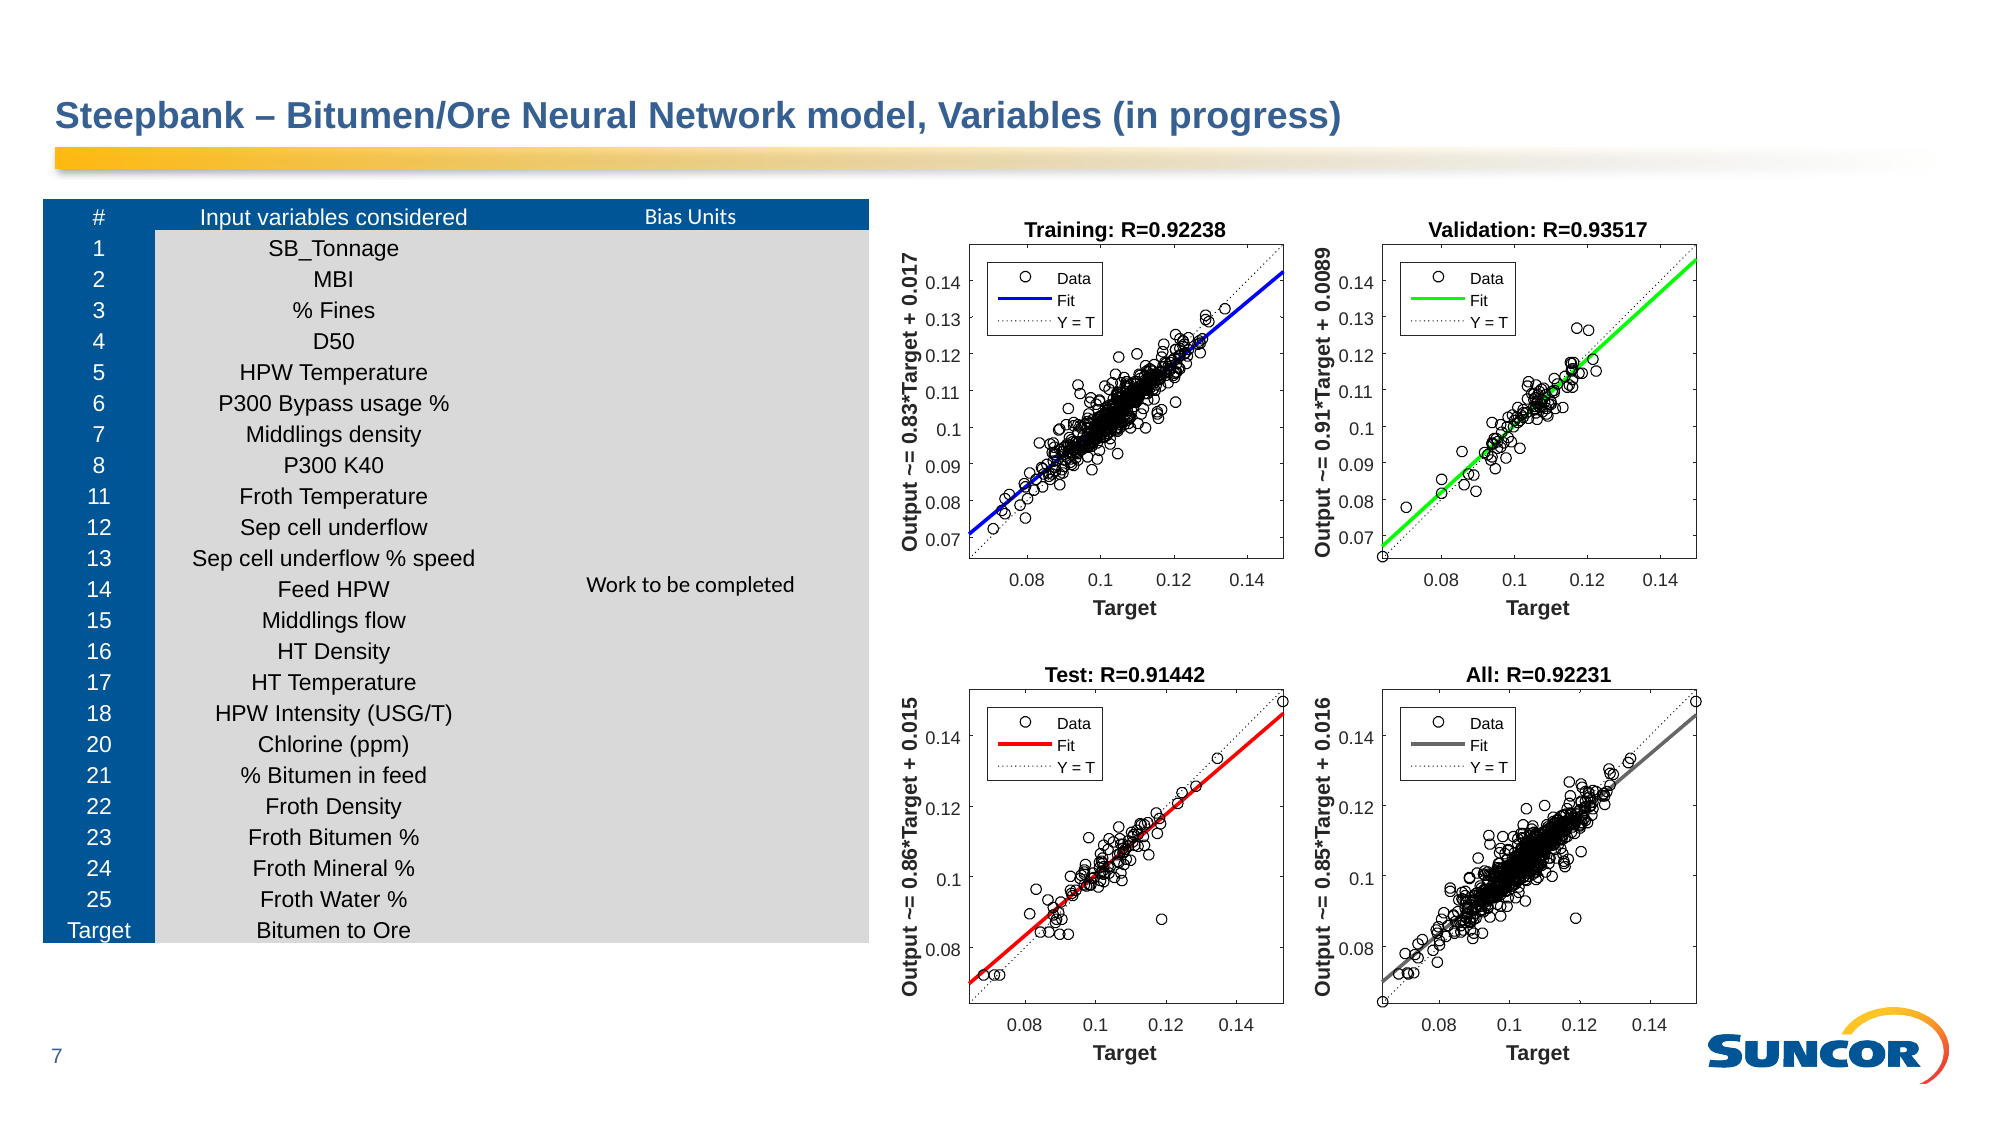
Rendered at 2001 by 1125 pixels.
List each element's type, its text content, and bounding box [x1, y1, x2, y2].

slide_number 7 [36, 1025, 177, 1086]
table_cell MBI [155, 261, 512, 292]
picture [846, 170, 1949, 1109]
table_cell 7 [43, 416, 155, 447]
table_cell 1 [43, 230, 155, 261]
table_cell 22 [43, 788, 155, 819]
table_cell P300 K40 [155, 447, 512, 478]
table_header Input variables considered [155, 199, 512, 230]
table_cell 4 [43, 323, 155, 354]
table_cell Middlings flow [155, 602, 512, 633]
table_cell 8 [43, 447, 155, 478]
table_header Bias Units [512, 199, 841, 230]
table_cell D50 [155, 323, 512, 354]
table_cell 18 [43, 695, 155, 726]
table_cell 23 [43, 819, 155, 850]
table_cell Feed HPW [155, 571, 512, 602]
table_cell % Bitumen in feed [155, 757, 512, 788]
table_cell 5 [43, 354, 155, 385]
title Steepbank – Bitumen/Ore Neural Network model, Variables (in progress) [39, 83, 1840, 144]
table_cell P300 Bypass usage % [155, 385, 512, 416]
table_cell HPW Temperature [155, 354, 512, 385]
table_cell Sep cell underflow % speed [155, 540, 512, 571]
table_cell Work to be completed [512, 230, 841, 943]
table_cell Froth Temperature [155, 478, 512, 509]
table_cell HT Density [155, 633, 512, 664]
table_cell Middlings density [155, 416, 512, 447]
table_cell Froth Water % [155, 881, 512, 912]
table_cell % Fines [155, 292, 512, 323]
table_cell Froth Bitumen % [155, 819, 512, 850]
table_cell 21 [43, 757, 155, 788]
table_cell 16 [43, 633, 155, 664]
table_cell Froth Mineral % [155, 850, 512, 881]
table_cell 2 [43, 261, 155, 292]
table_cell 15 [43, 602, 155, 633]
table_cell Bitumen to Ore [155, 912, 512, 943]
table_cell 6 [43, 385, 155, 416]
table_cell 13 [43, 540, 155, 571]
table_cell 12 [43, 509, 155, 540]
table_cell HPW Intensity (USG/T) [155, 695, 512, 726]
table_cell SB_Tonnage [155, 230, 512, 261]
table_cell Sep cell underflow [155, 509, 512, 540]
table_cell 17 [43, 664, 155, 695]
table_cell HT Temperature [155, 664, 512, 695]
table_cell Target [43, 912, 155, 943]
table_cell 14 [43, 571, 155, 602]
table_cell Froth Density [155, 788, 512, 819]
table_cell 11 [43, 478, 155, 509]
table_cell 25 [43, 881, 155, 912]
table_cell Chlorine (ppm) [155, 726, 512, 757]
table_cell 20 [43, 726, 155, 757]
table_cell 24 [43, 850, 155, 881]
table_cell 3 [43, 292, 155, 323]
table_header # [43, 199, 155, 230]
